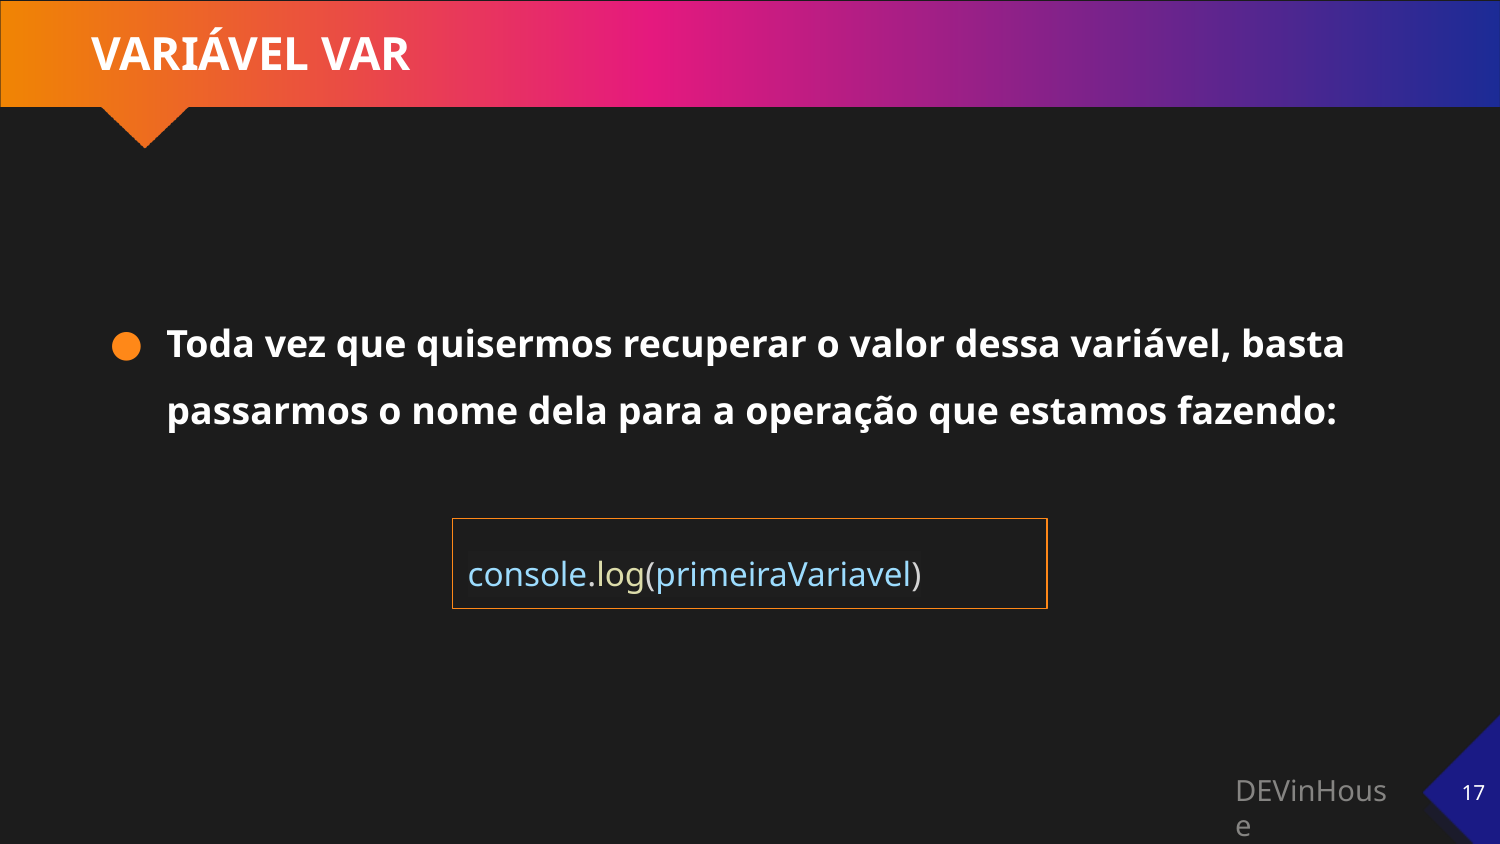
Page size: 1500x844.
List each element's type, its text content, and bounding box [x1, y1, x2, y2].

picture [1417, 712, 1500, 844]
title Toda vez que quisermos recuperar o valor dessa variável, basta passarmos o nome dela para a operação que estamos fazendo: [76, 221, 1424, 508]
slide_number ‹#› [1446, 771, 1500, 817]
text_box console.log(primeiraVariavel) [452, 518, 1048, 609]
title VARIÁVEL VAR [76, 0, 1424, 105]
picture [0, 0, 1500, 168]
